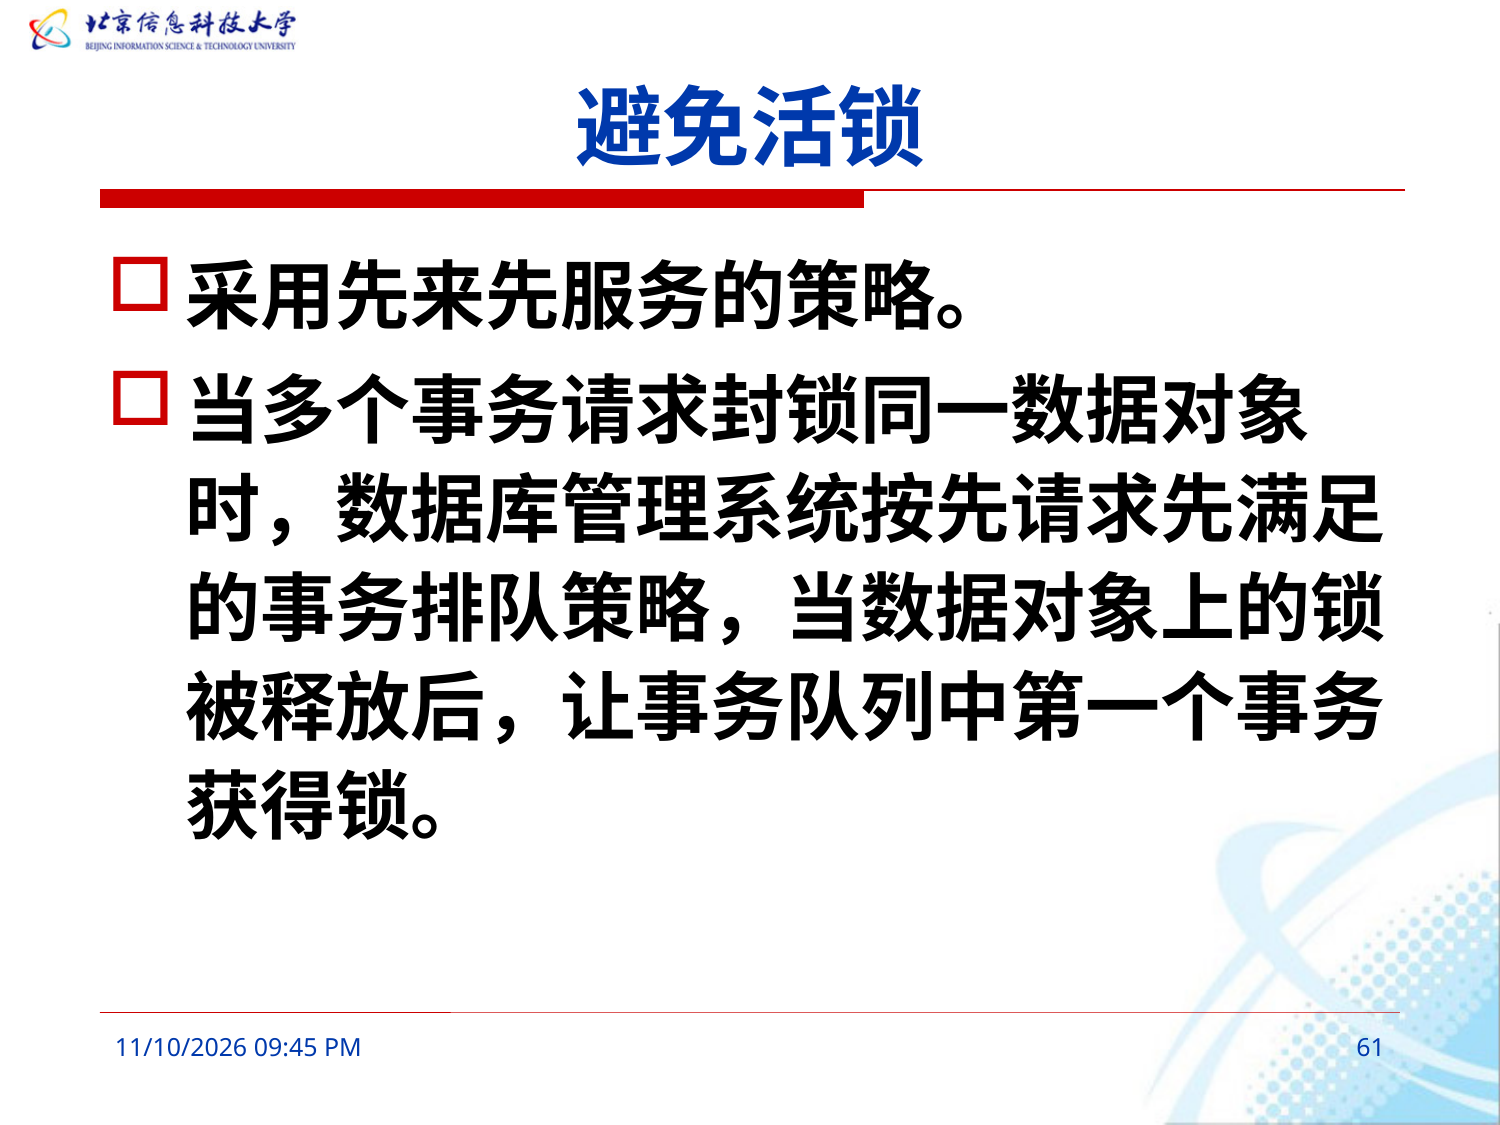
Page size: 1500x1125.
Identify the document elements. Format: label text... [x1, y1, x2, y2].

picture [0, 0, 1500, 1125]
list 采用先来先服务的策略。 当多个事务请求封锁同一数据对象时，数据库管理系统按先请求先满足的事务排队策略，当数据对象上的锁被释放后，让事务队列中第一个事务获得锁。 [92, 231, 1406, 1000]
title 避免活锁 [93, 49, 1407, 185]
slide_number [99, 1024, 432, 1103]
slide_number 61 [1074, 1024, 1401, 1103]
